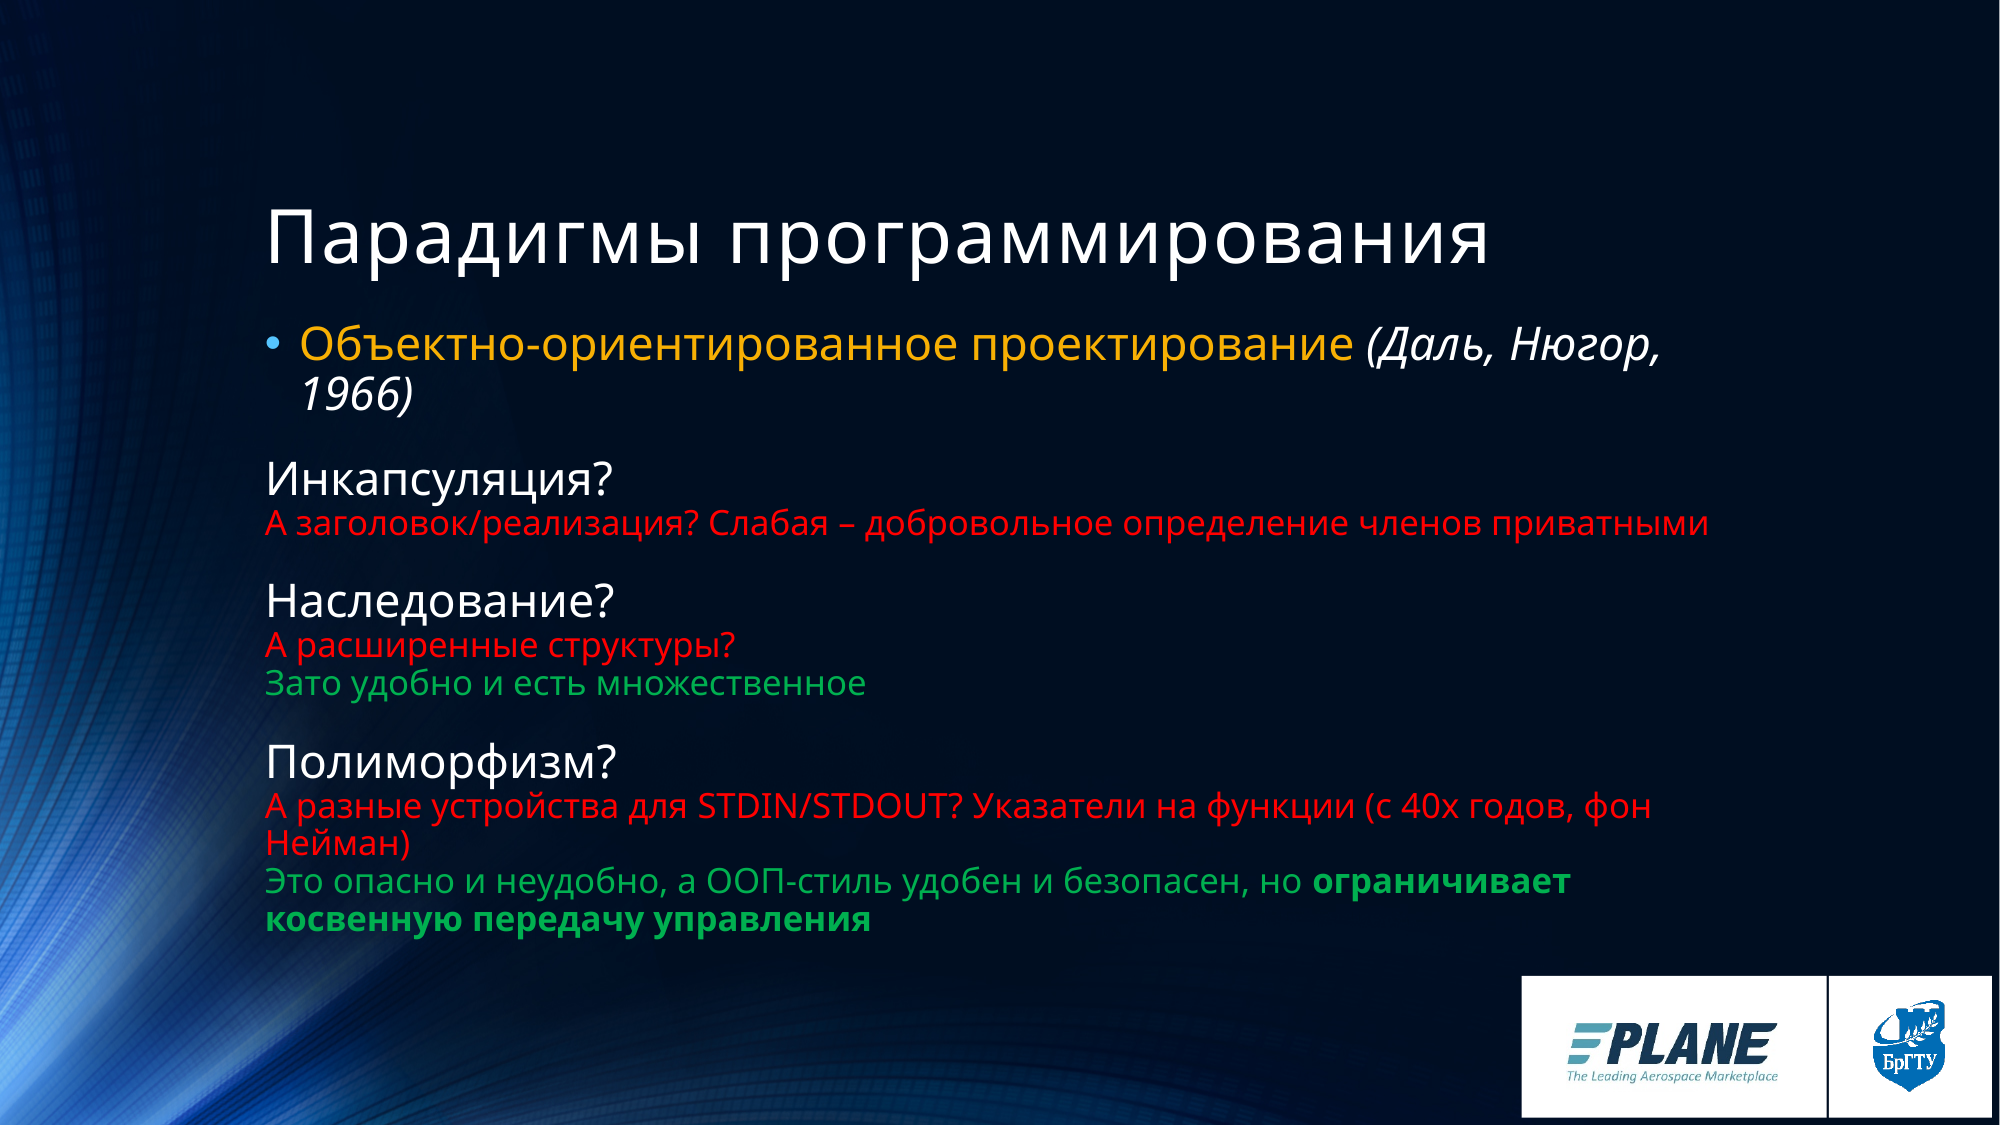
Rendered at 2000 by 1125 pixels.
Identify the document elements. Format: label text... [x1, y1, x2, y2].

picture [0, 0, 2000, 1125]
list Объектно-ориентированное проектирование (Даль, Нюгор, 1966) Инкапсуляция? А заголовок/реализация? Слабая – добровольное определение членов приватными Наследование? А расширенные структуры? Зато удобно и есть множественное Полиморфизм? А разные устройства для STDIN/STDOUT? Указатели на функции (с 40х годов, фон Нейман) Это опасно и неудобно, а ООП-стиль удобен и безопасен, но ограничивает косвенную передачу управления [249, 312, 1749, 988]
title Парадигмы программирования [249, 62, 1750, 288]
